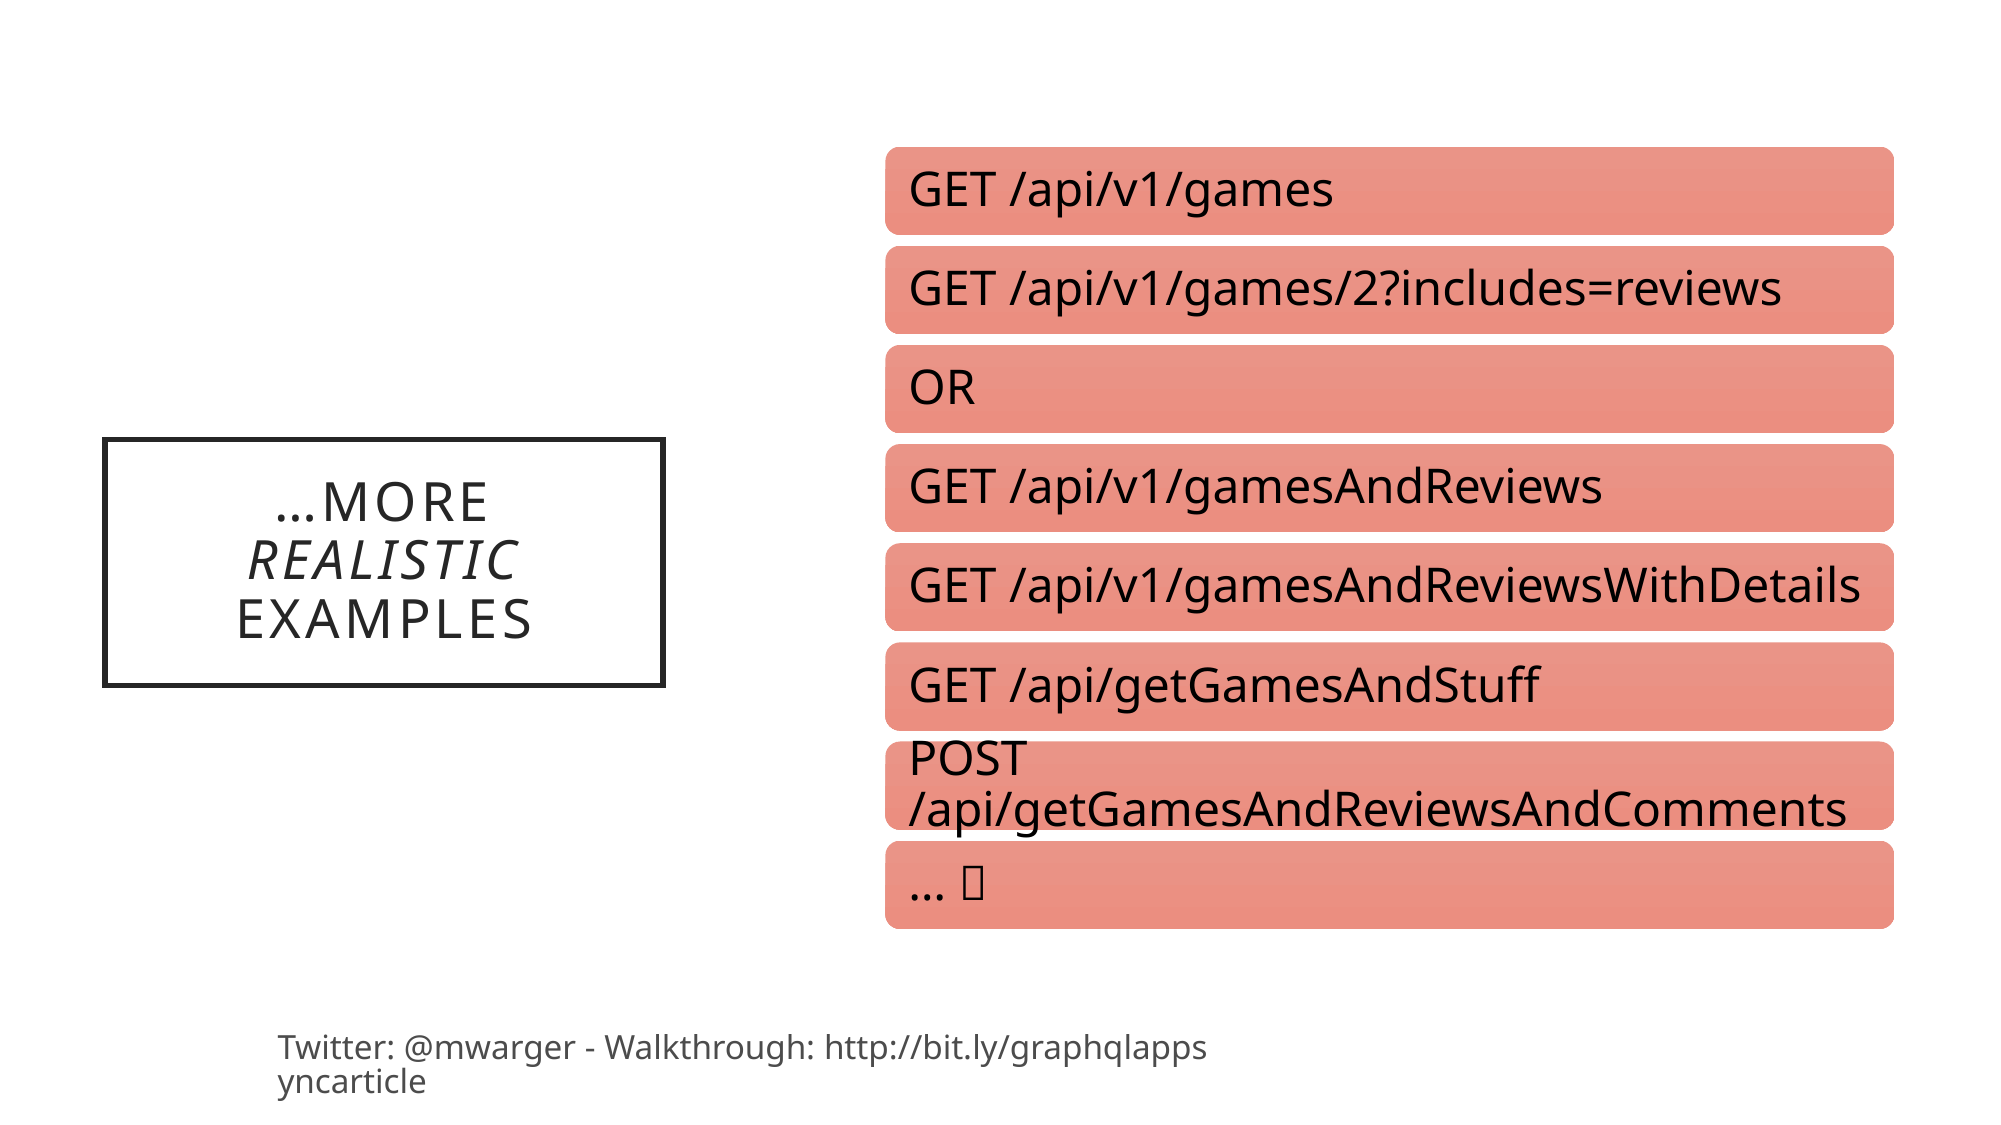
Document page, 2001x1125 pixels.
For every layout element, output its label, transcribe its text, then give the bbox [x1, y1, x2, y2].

title …more realistic examples [102, 437, 666, 688]
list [885, 104, 1895, 971]
footer Twitter: @mwarger - Walkthrough: http://bit.ly/graphqlappsyncarticle [262, 1023, 1231, 1076]
